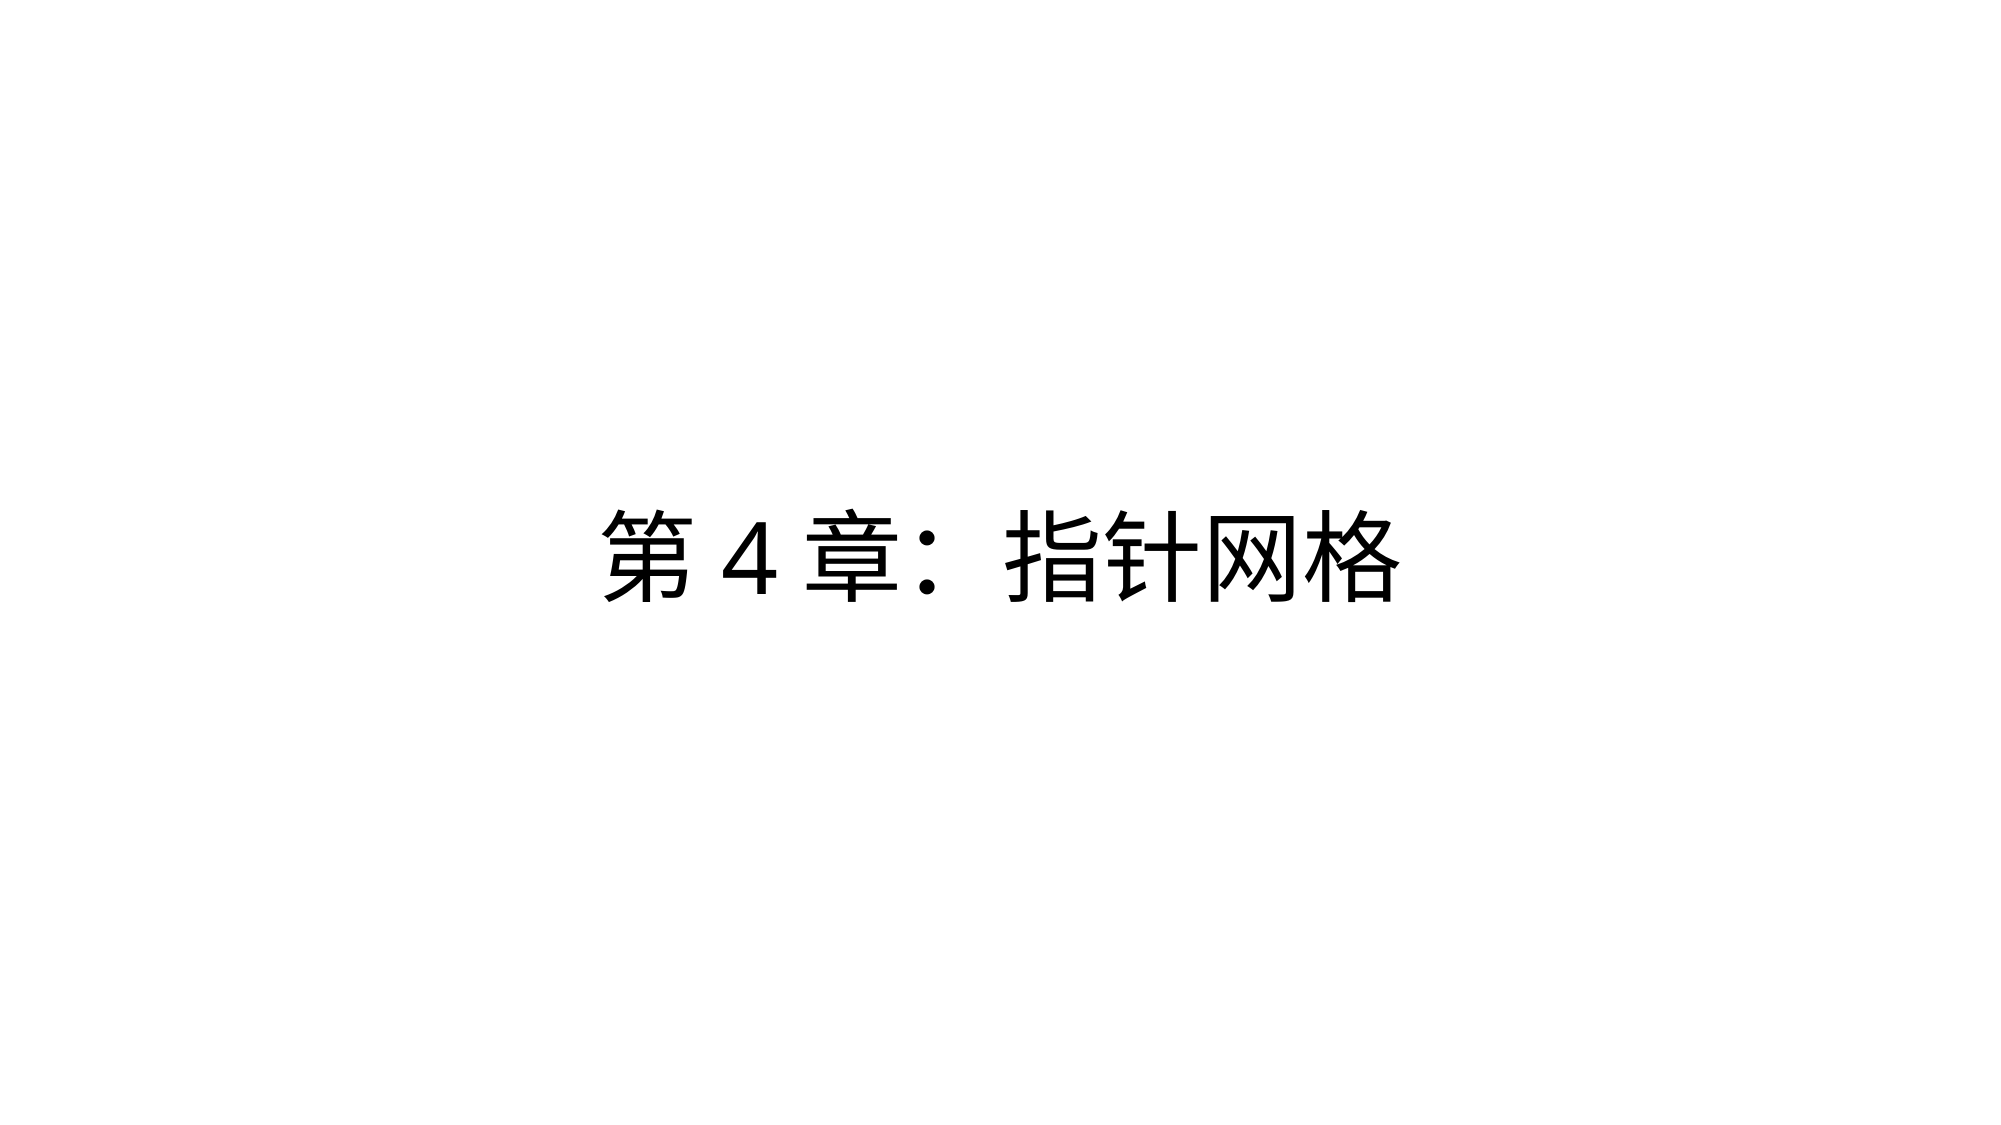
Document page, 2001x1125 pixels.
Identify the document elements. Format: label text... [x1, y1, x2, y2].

title 第4章：指针网格 [137, 453, 1863, 672]
